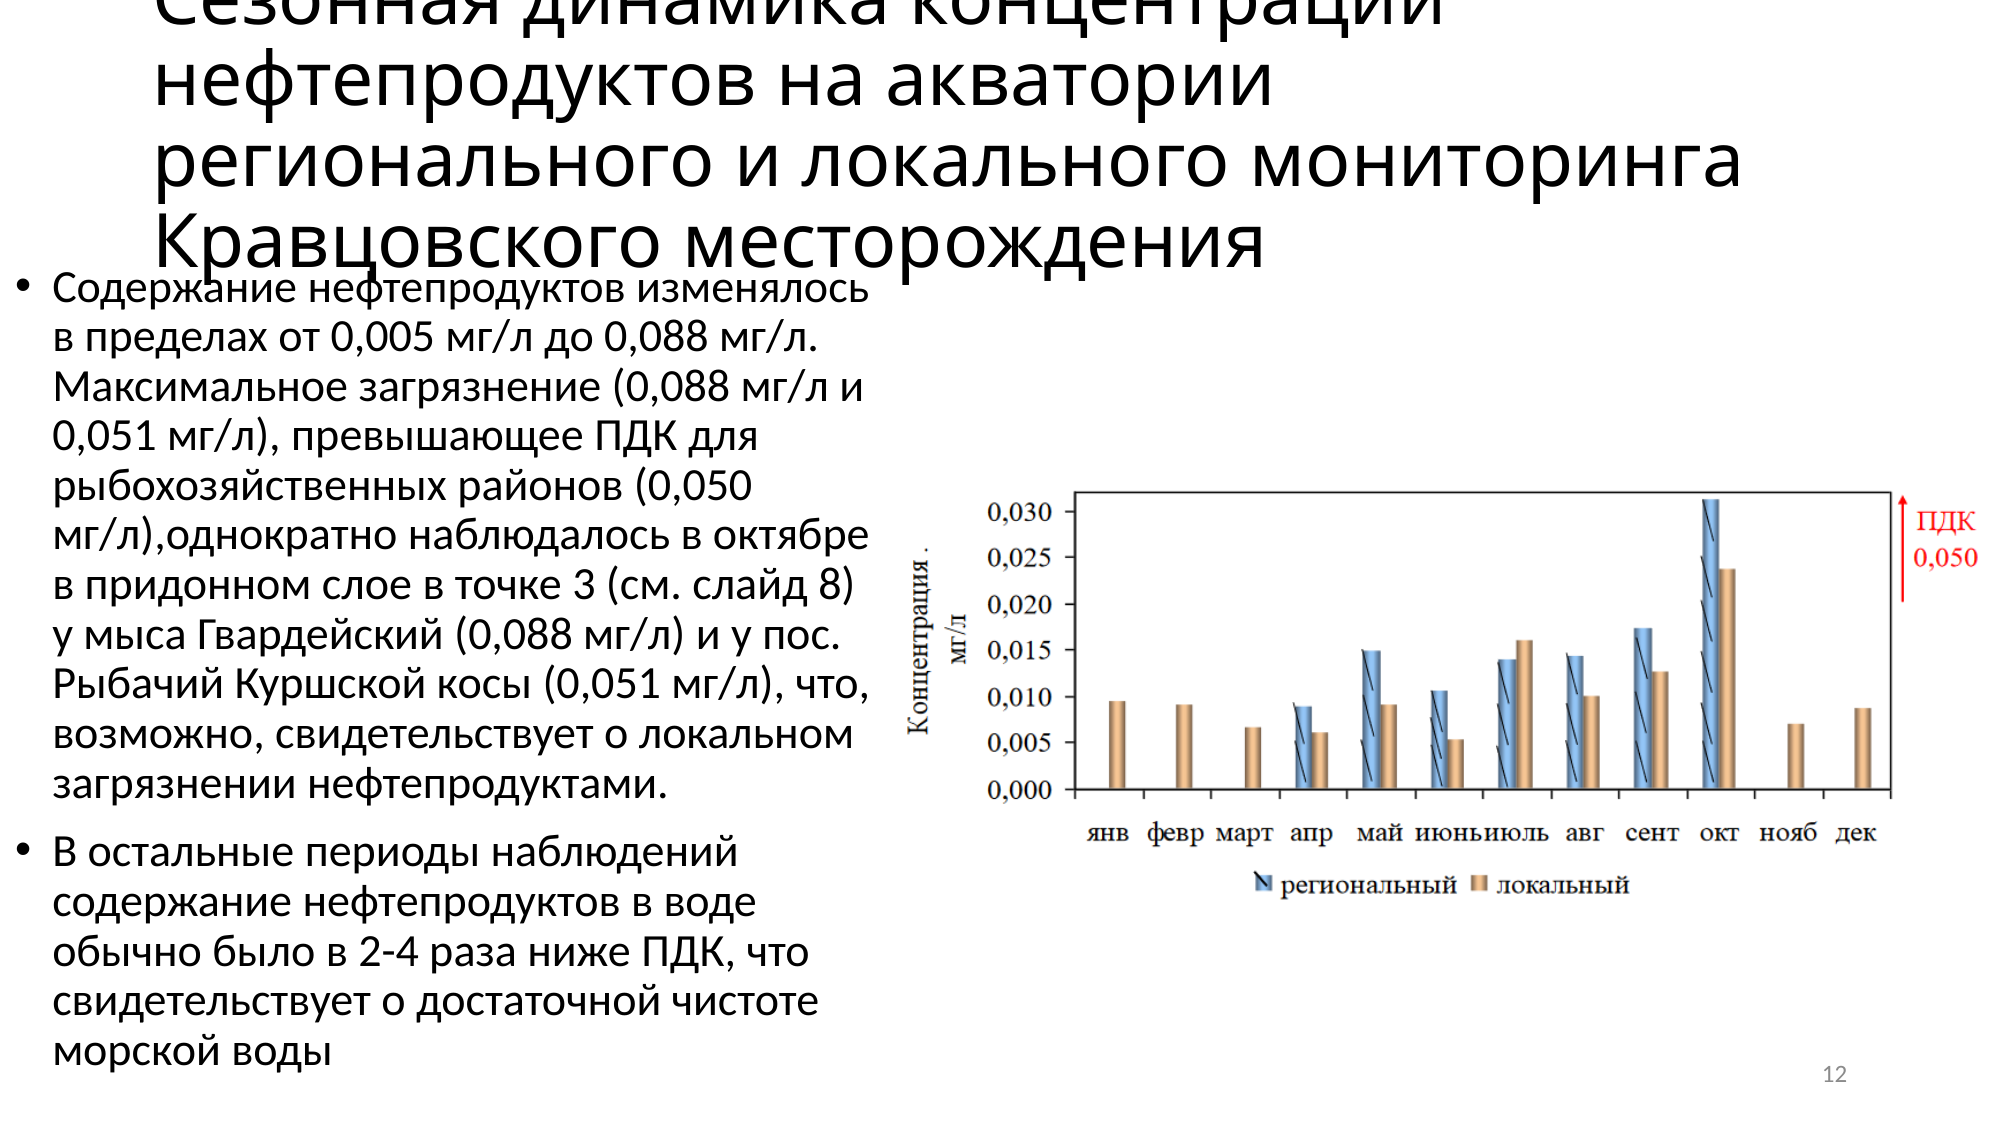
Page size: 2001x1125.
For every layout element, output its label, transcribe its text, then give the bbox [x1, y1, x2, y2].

title Сезонная динамика концентрации нефтепродуктов на акватории регионального и локального мониторинга Кравцовского месторождения [137, 13, 1863, 231]
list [903, 476, 1980, 903]
list Содержание нефтепродуктов изменялось в пределах от 0,005 мг/л до 0,088 мг/л. Максимальное загрязнение (0,088 мг/л и 0,051 мг/л), превышающее ПДК для рыбохозяйственных районов (0,050 мг/л),однократно наблюдалось в октябре в придонном слое в точке 3 (см. слайд 8) у мыса Гвардейский (0,088 мг/л) и у пос. Рыбачий Куршской косы (0,051 мг/л), что, возможно, свидетельствует о локальном загрязнении нефтепродуктами. В остальные периоды наблюдений содержание нефтепродуктов в воде обычно было в 2-4 раза ниже ПДК, что свидетельствует о достаточной чистоте морской воды [0, 254, 890, 1125]
slide_number 12 [1412, 1042, 1863, 1103]
